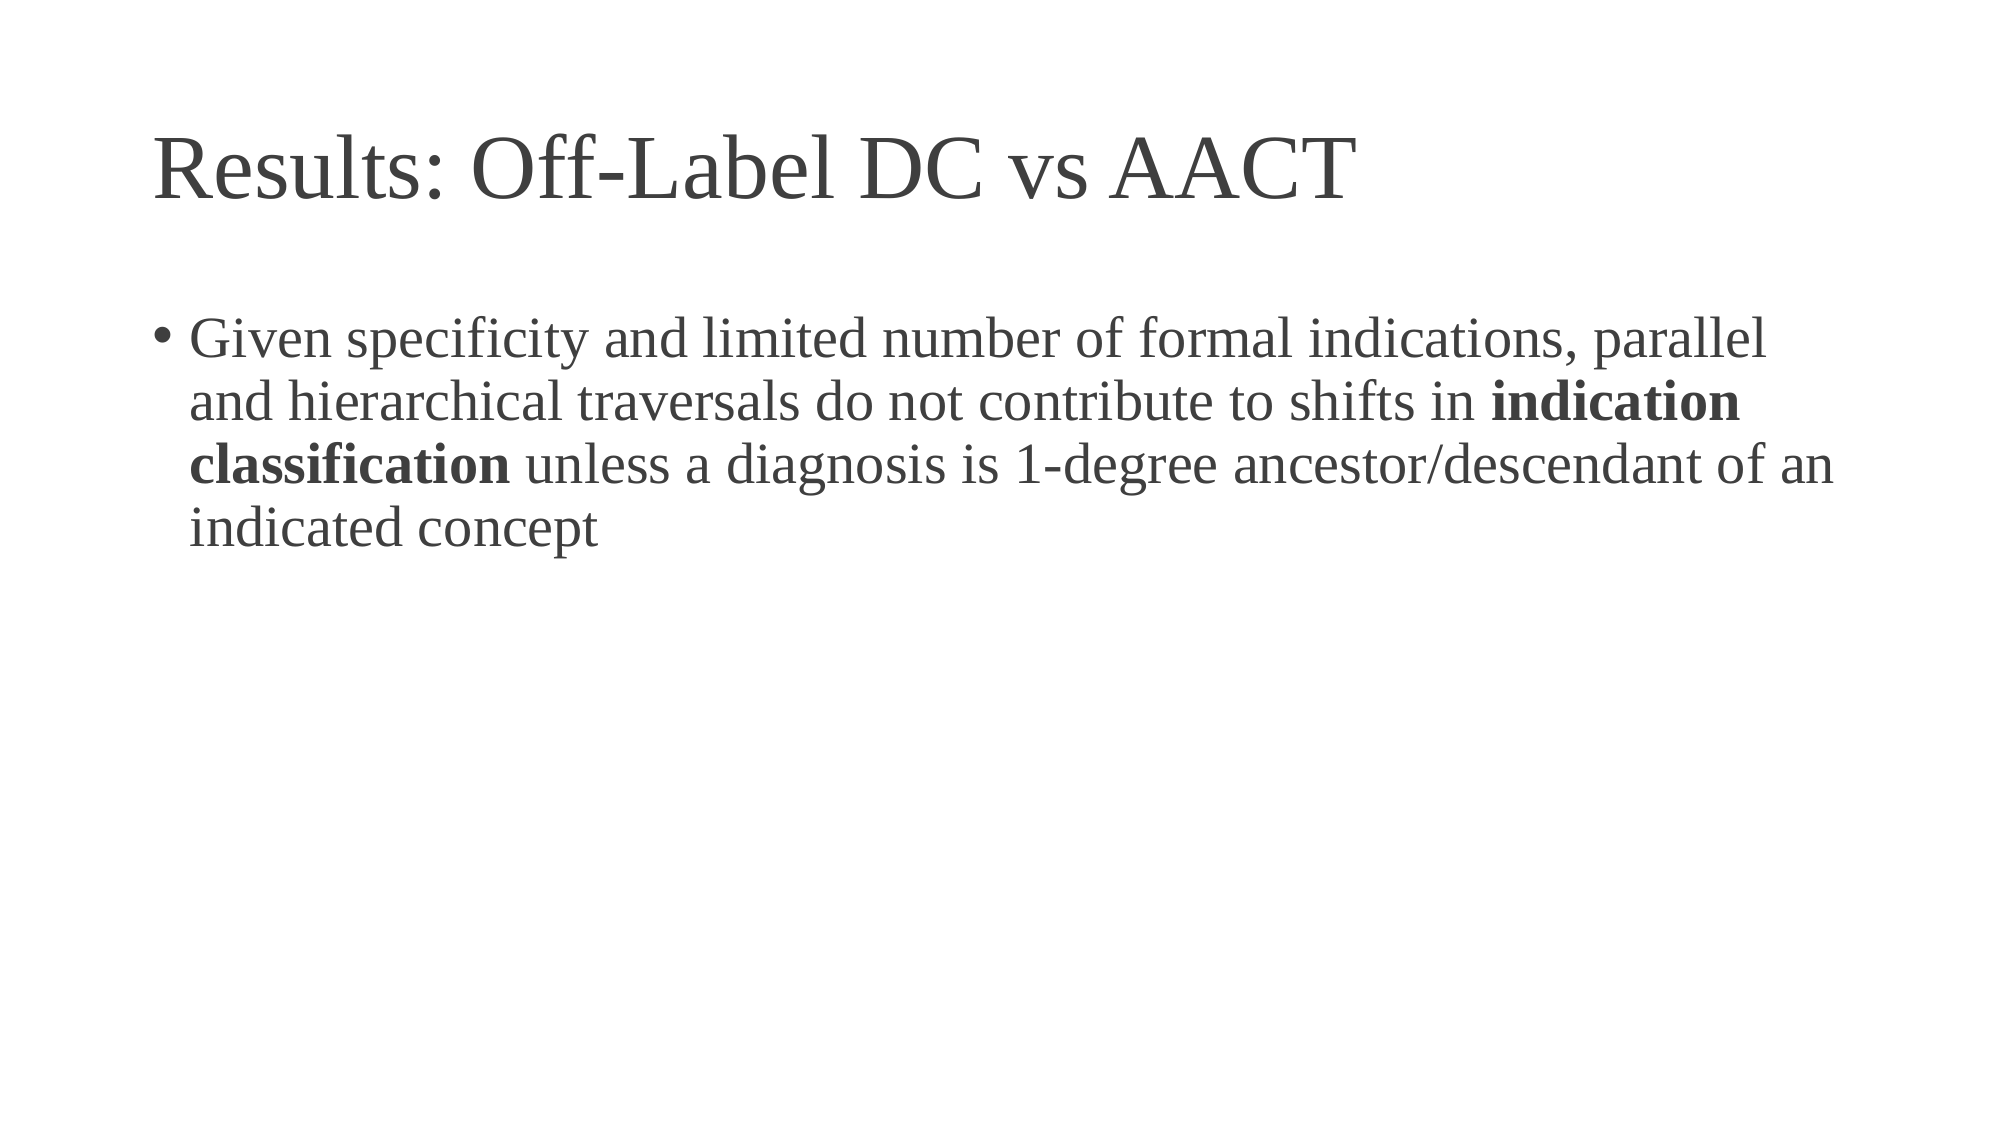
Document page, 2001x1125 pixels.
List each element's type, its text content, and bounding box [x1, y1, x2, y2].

list Given specificity and limited number of formal indications, parallel and hierarchical traversals do not contribute to shifts in indication classification unless a diagnosis is 1-degree ancestor/descendant of an indicated concept [137, 299, 1863, 1014]
title Results: Off-Label DC vs AACT [137, 59, 1863, 278]
